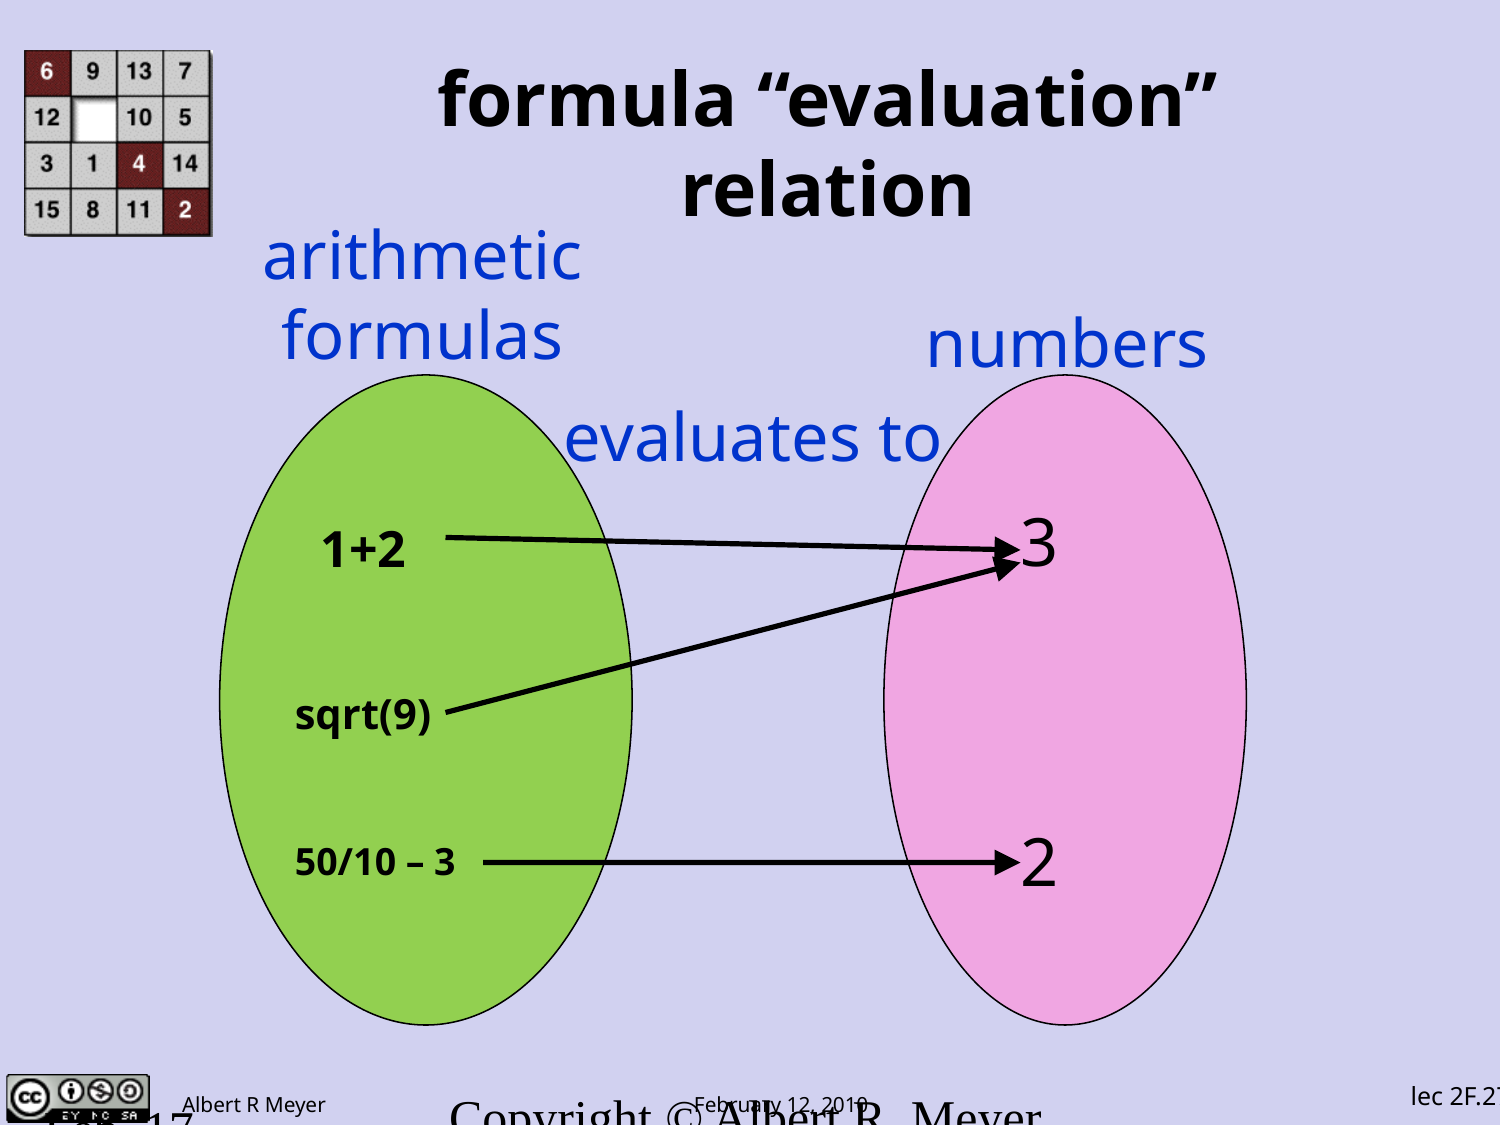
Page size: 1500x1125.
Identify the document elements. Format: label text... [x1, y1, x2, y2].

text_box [445, 537, 1021, 863]
text_box arithmetic formulas [247, 205, 598, 381]
title formula “evaluation” relation [270, 59, 1386, 225]
footer Copyright © Albert R. Meyer, 2009. All rights reserved. [434, 1078, 1177, 1125]
text_box 1+2 sqrt(9) 50/10 – 3 [219, 381, 604, 1026]
picture [24, 50, 213, 237]
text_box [883, 292, 1247, 1026]
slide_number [29, 1088, 236, 1125]
picture [6, 1074, 150, 1123]
text_box evaluates to [549, 386, 878, 482]
